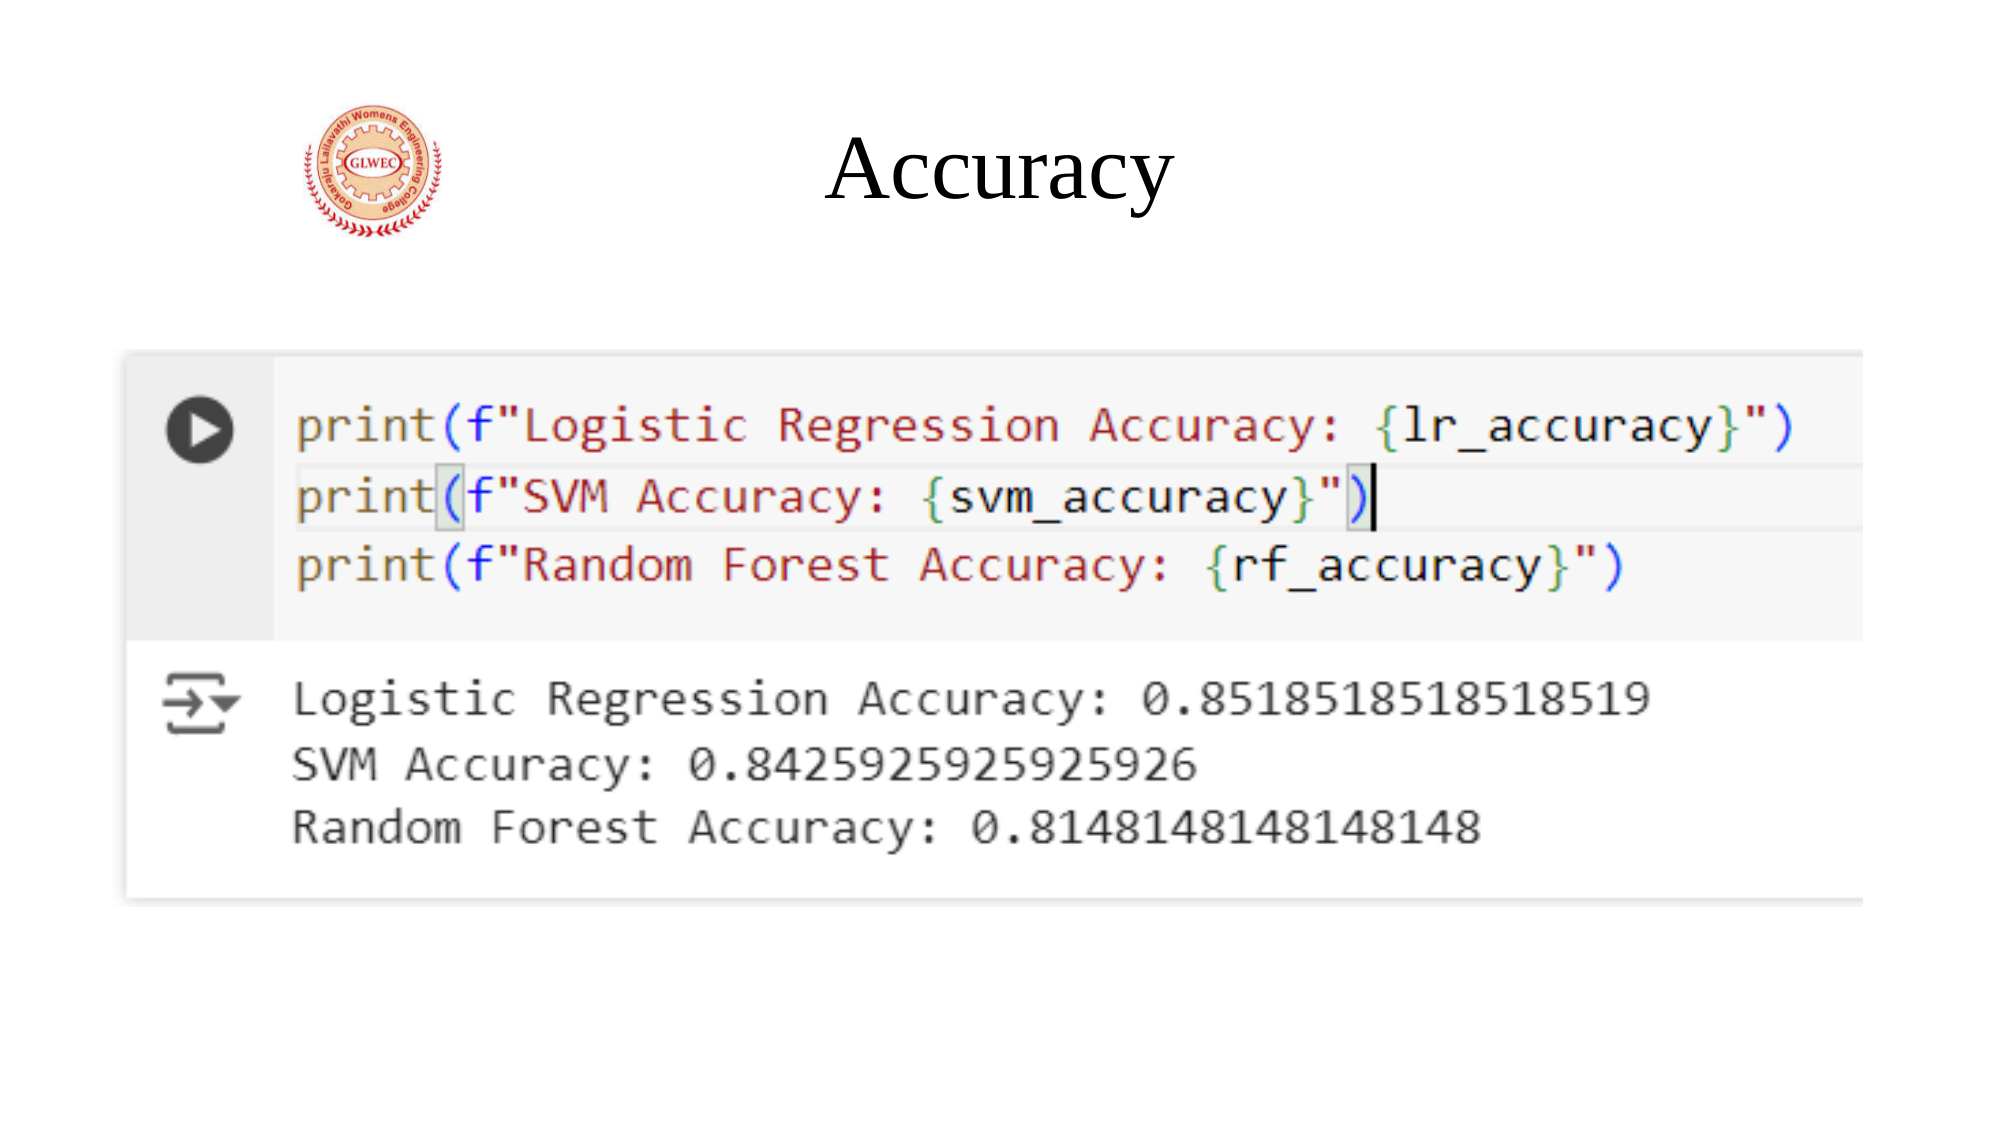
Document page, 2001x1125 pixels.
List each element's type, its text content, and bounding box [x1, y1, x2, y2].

picture [303, 97, 442, 240]
title Accuracy [137, 59, 1863, 278]
picture [111, 349, 1863, 907]
